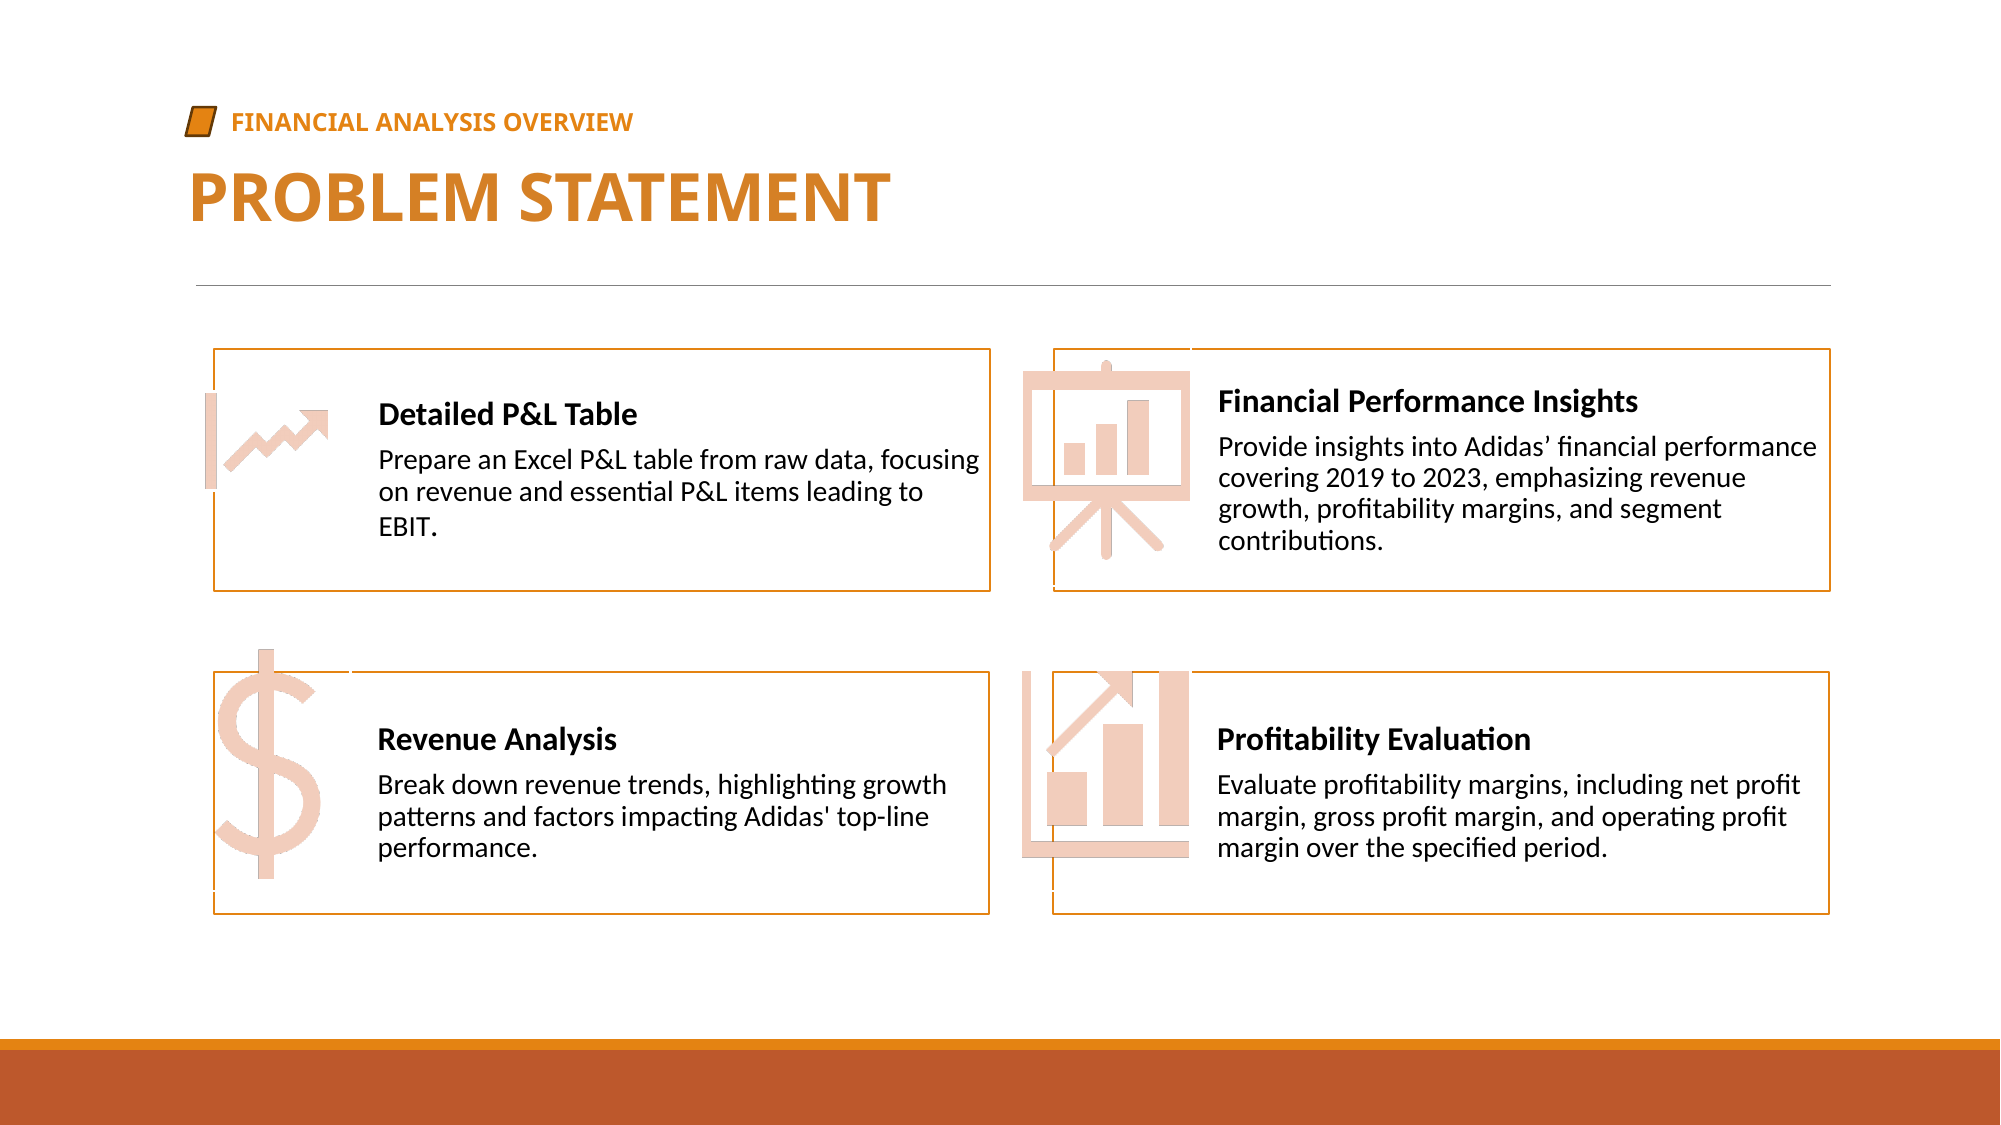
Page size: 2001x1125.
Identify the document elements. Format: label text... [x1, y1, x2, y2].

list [179, 302, 1831, 944]
title Problem Statement [172, 152, 1838, 243]
text_box FINANCIAL ANALYSIS OVERVIEW [216, 98, 1217, 144]
text_box [184, 105, 218, 138]
